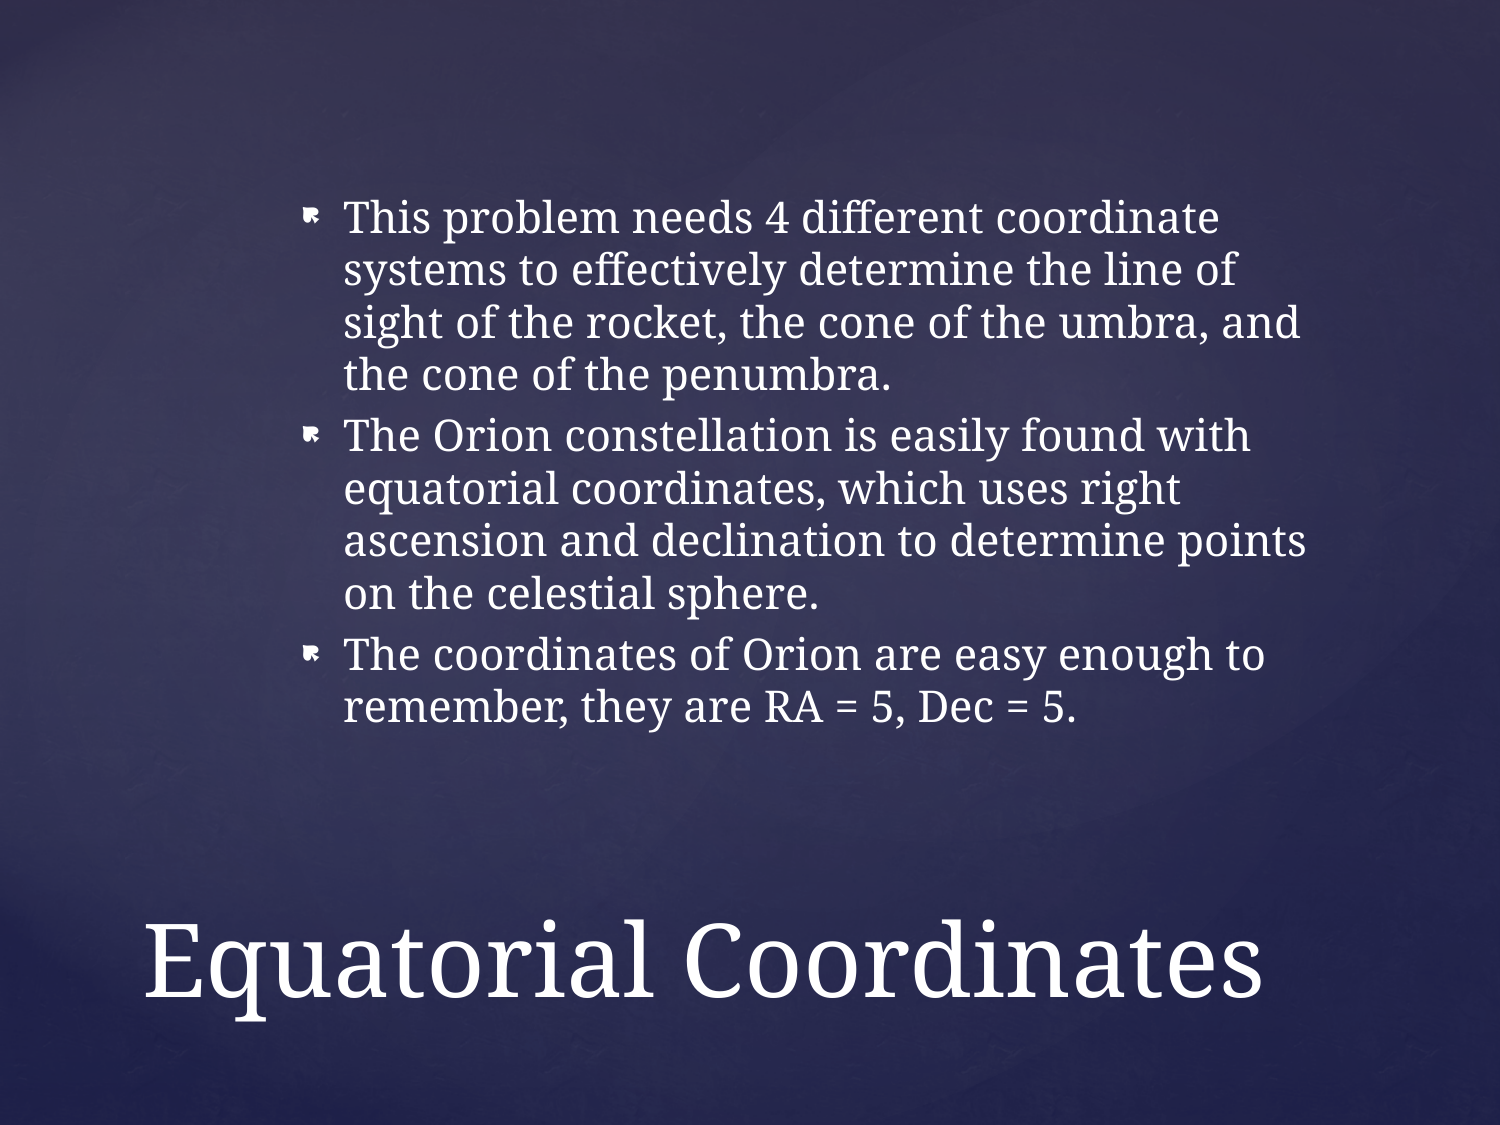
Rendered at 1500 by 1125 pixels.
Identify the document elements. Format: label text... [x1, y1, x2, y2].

list This problem needs 4 different coordinate systems to effectively determine the line of sight of the rocket, the cone of the umbra, and the cone of the penumbra. The Orion constellation is easily found with equatorial coordinates, which uses right ascension and declination to determine points on the celestial sphere. The coordinates of Orion are easy enough to remember, they are RA = 5, Dec = 5. [283, 112, 1350, 809]
title Equatorial Coordinates [127, 875, 1365, 1025]
